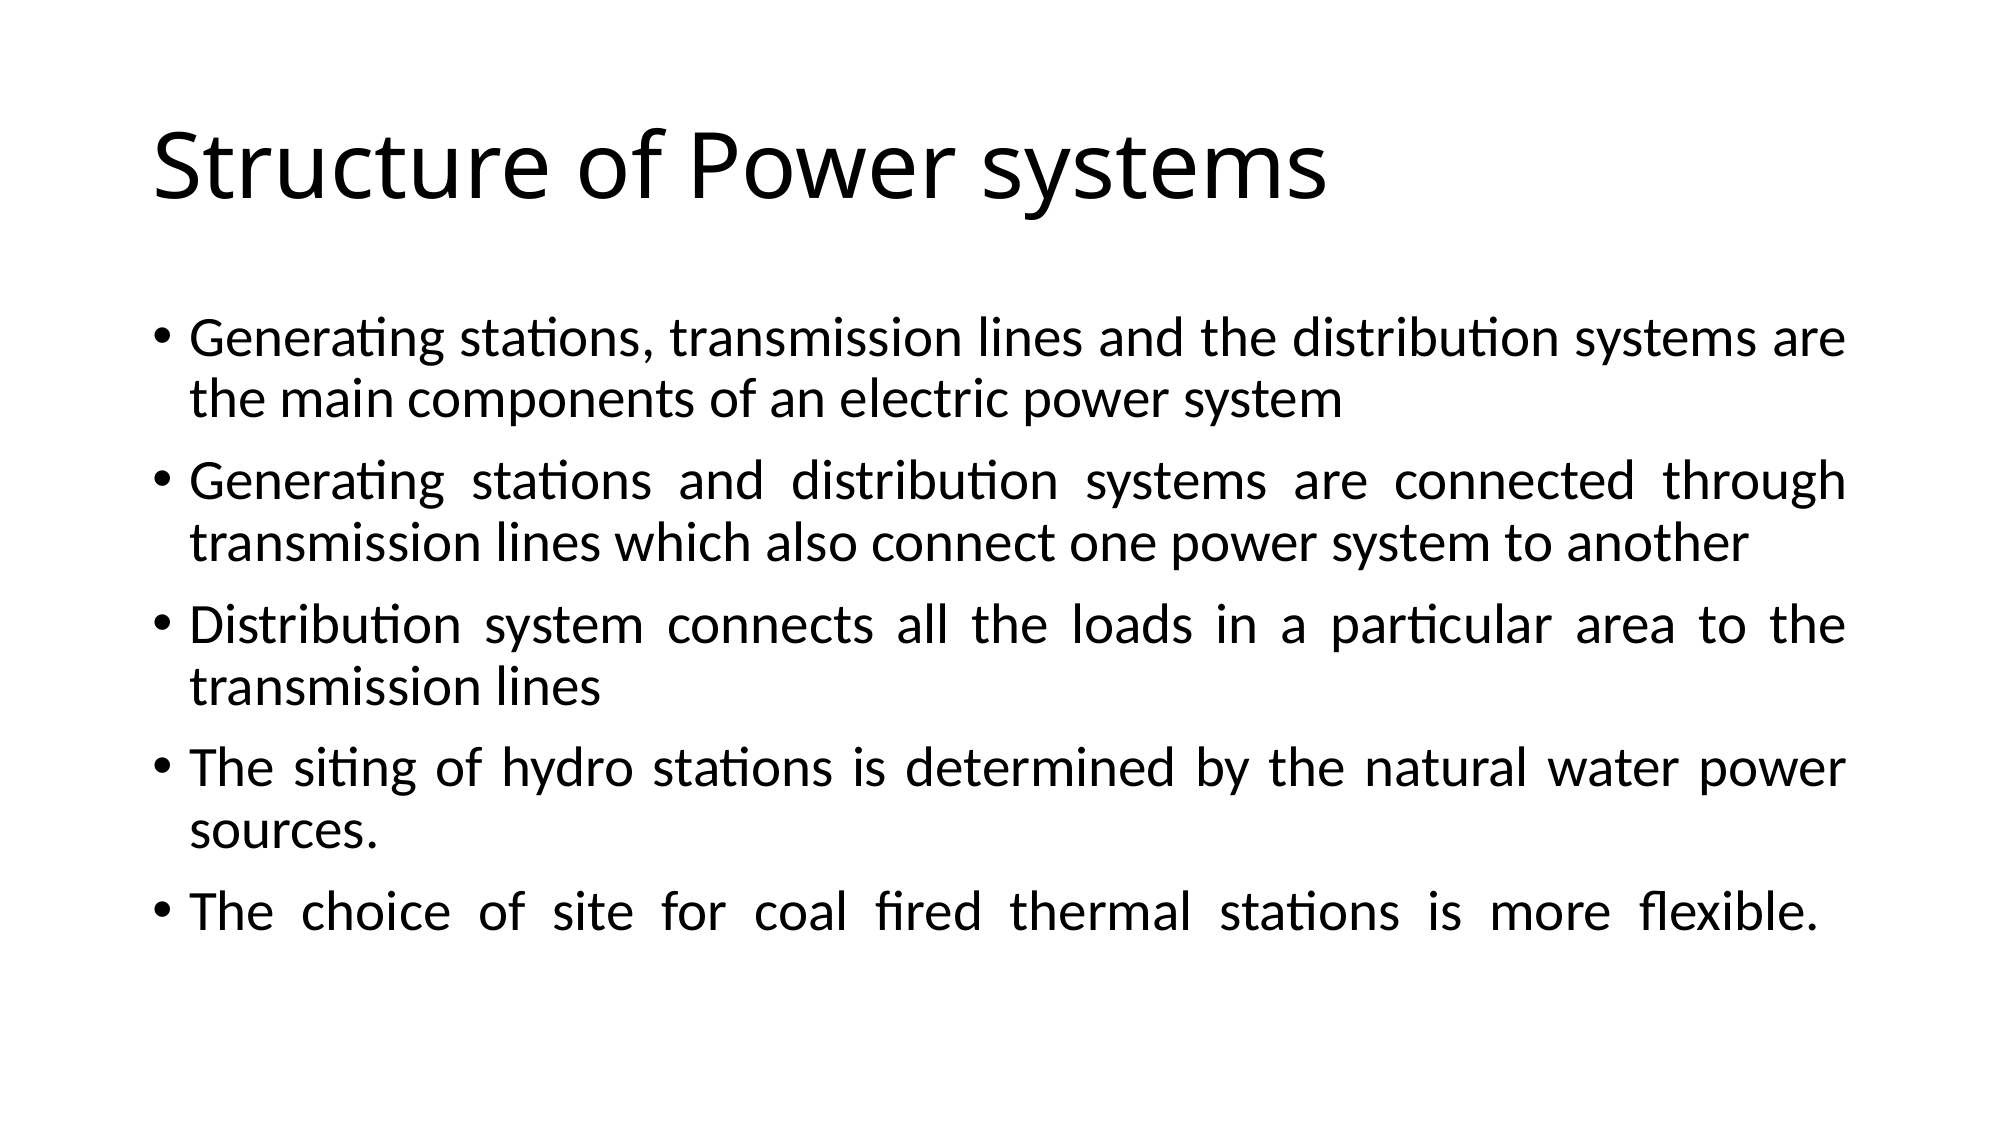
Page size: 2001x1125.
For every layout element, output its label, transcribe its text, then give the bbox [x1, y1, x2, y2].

title Structure of Power systems [137, 59, 1863, 278]
list Generating stations, transmission lines and the distribution systems are the main components of an electric power system Generating stations and distribution systems are connected through transmission lines which also connect one power system to another Distribution system connects all the loads in a particular area to the transmission lines The siting of hydro stations is determined by the natural water power sources. The choice of site for coal fired thermal stations is more flexible. [137, 299, 1863, 1014]
